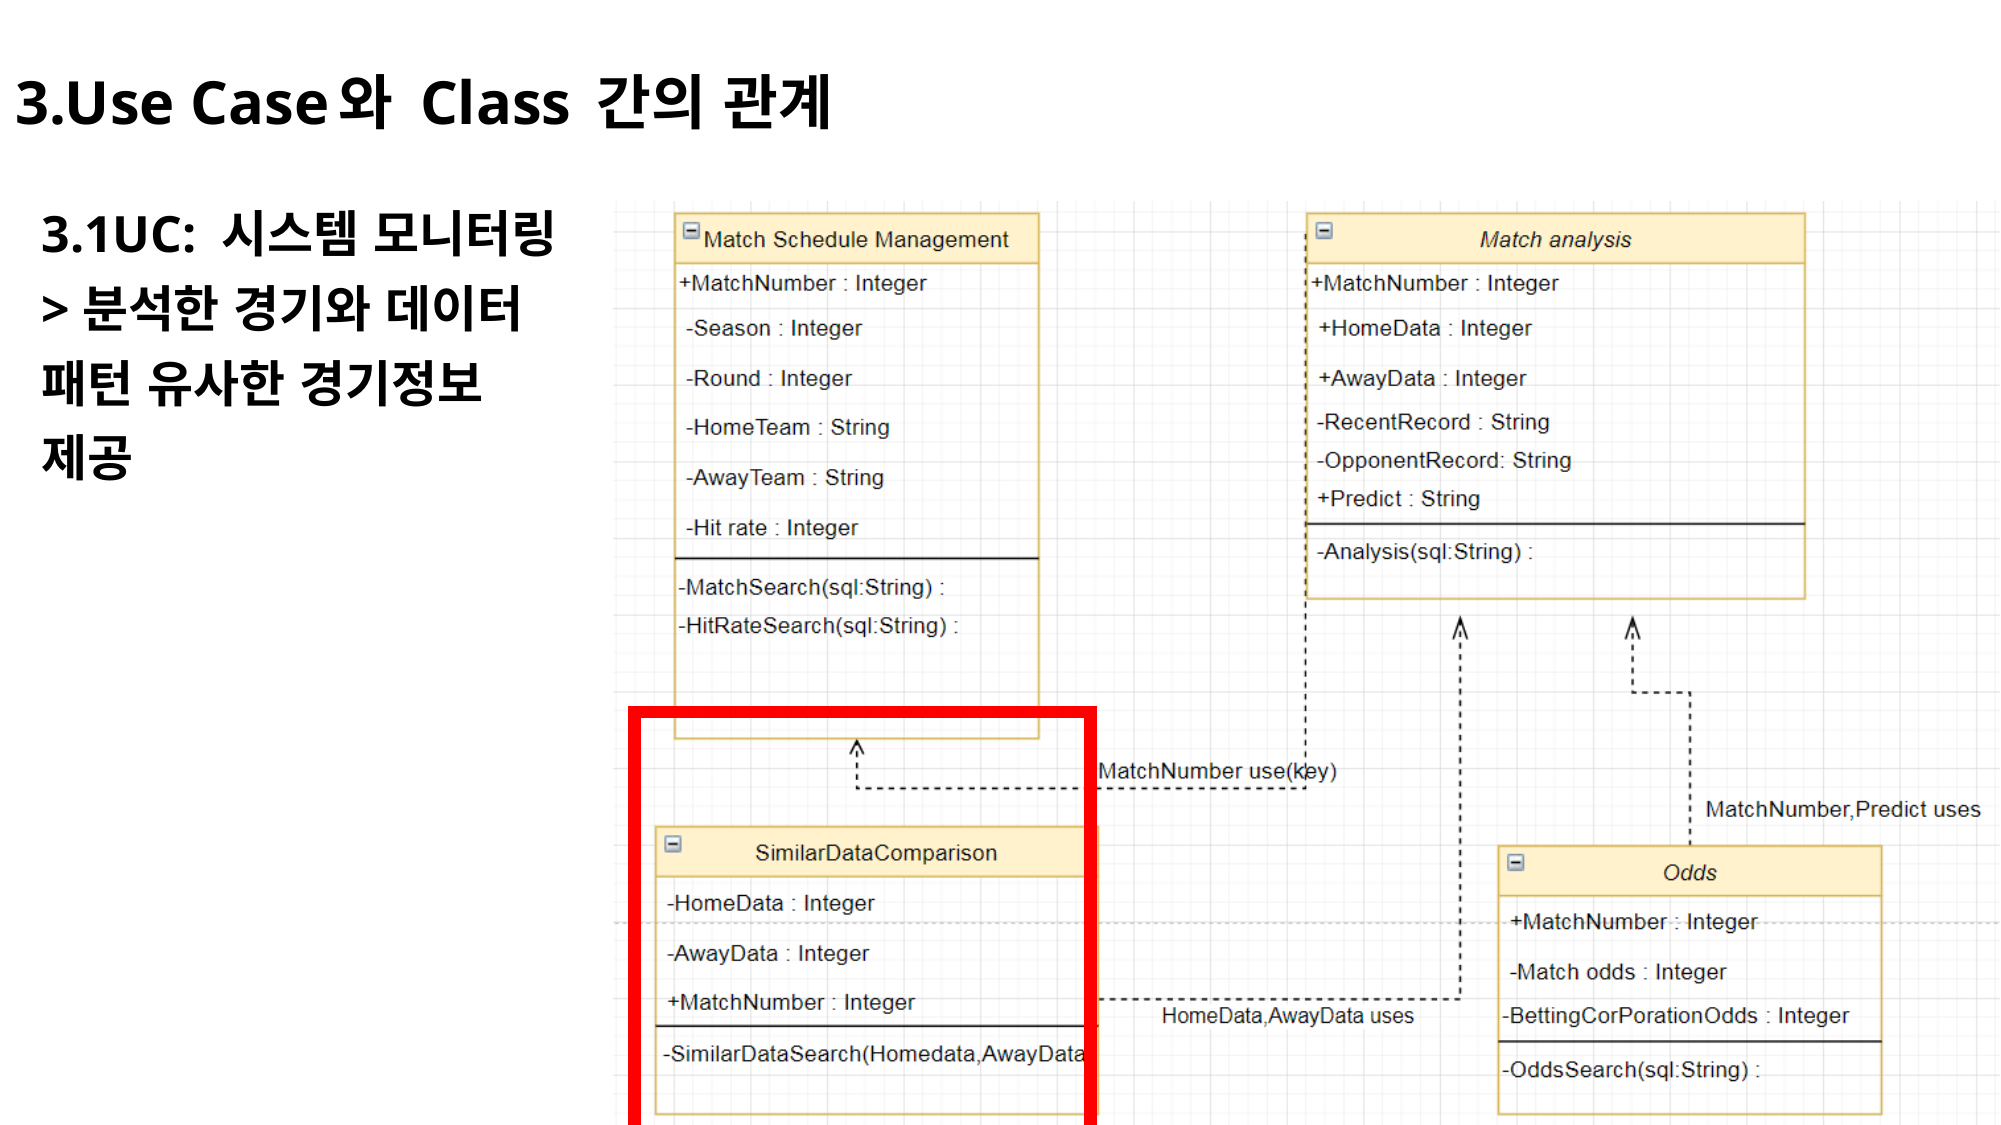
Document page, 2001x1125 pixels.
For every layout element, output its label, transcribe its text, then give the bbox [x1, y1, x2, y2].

title 3.Use Case와 Class 간의 관계 [0, 0, 1725, 218]
list 3.1UC: 시스템 모니터링 >분석한 경기와 데이터 패턴 유사한 경기정보 제공 [26, 201, 613, 916]
picture [613, 201, 2000, 1125]
